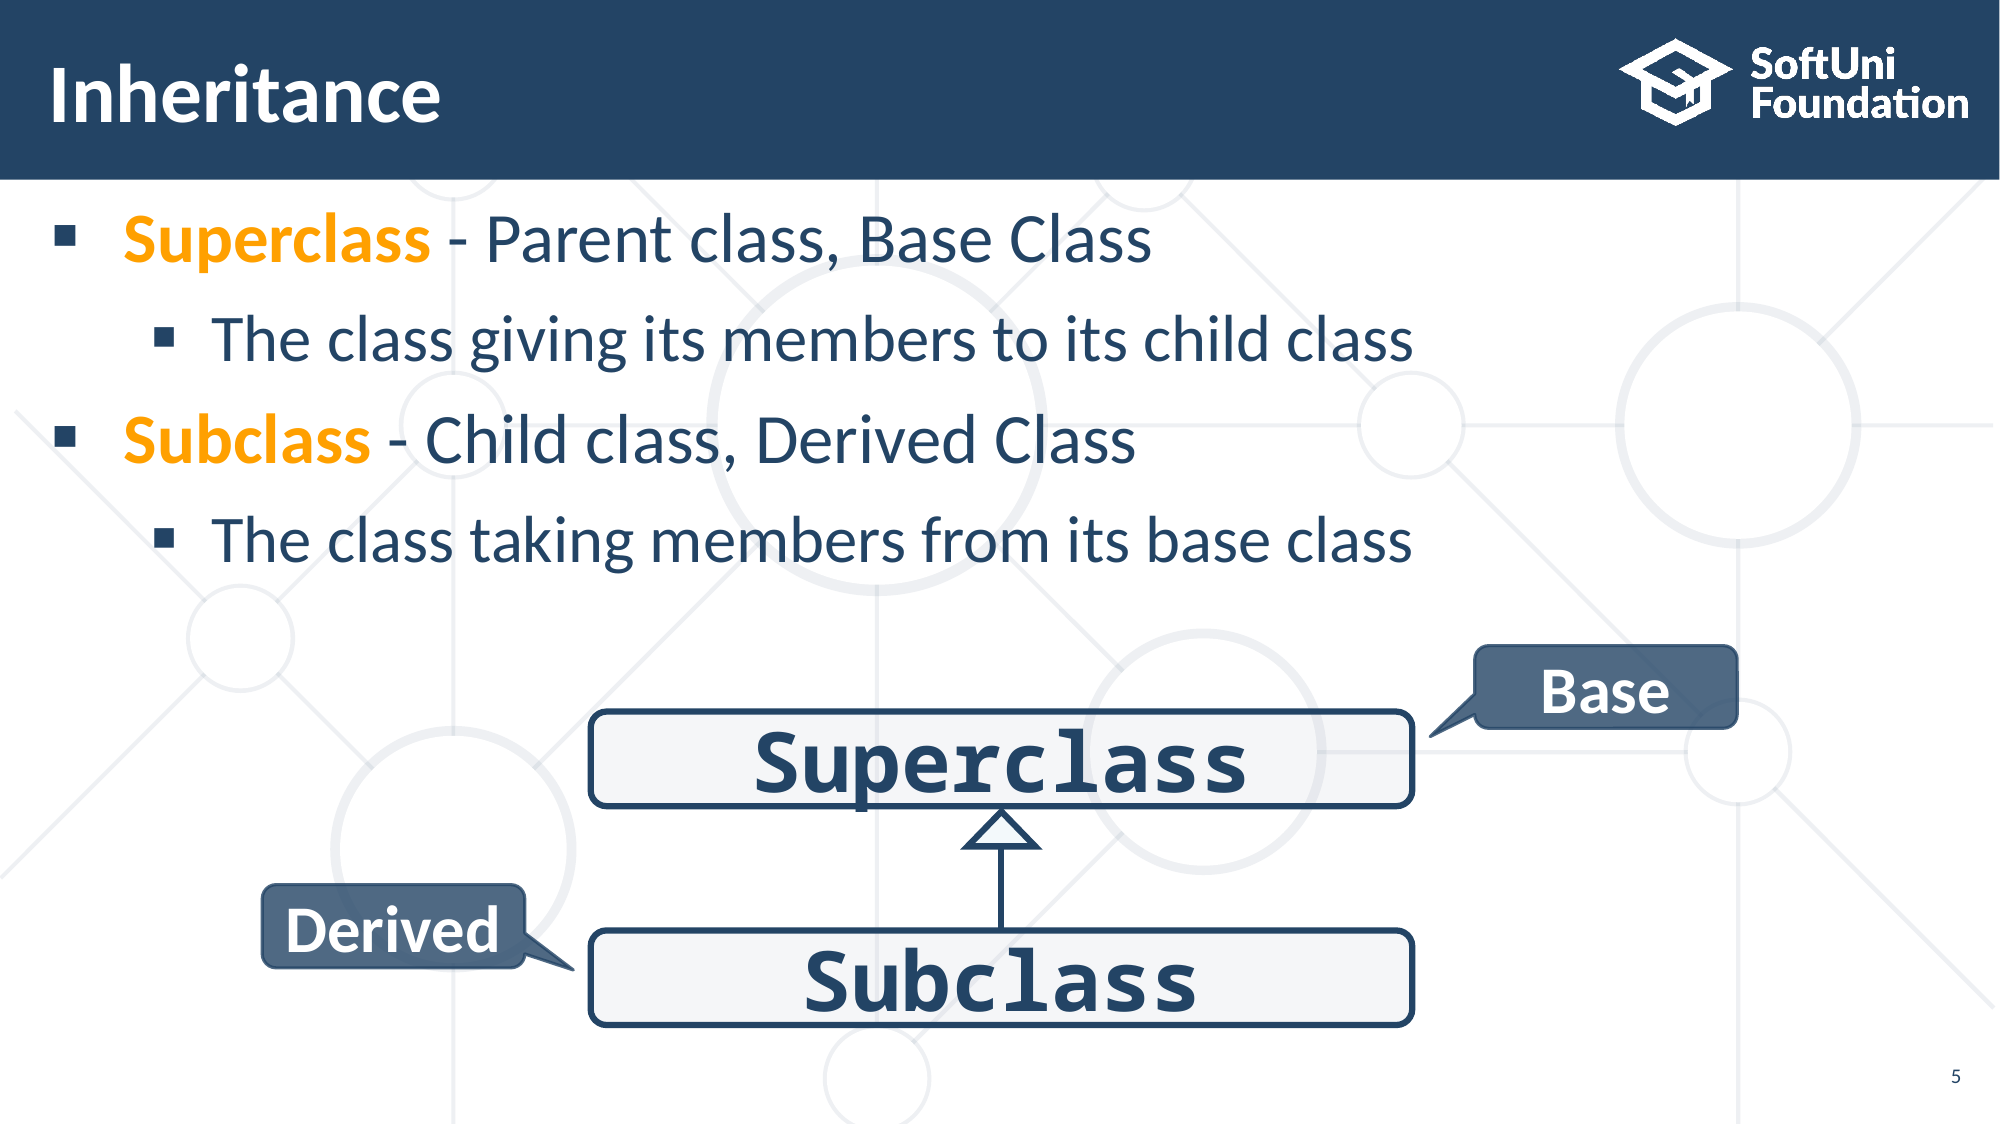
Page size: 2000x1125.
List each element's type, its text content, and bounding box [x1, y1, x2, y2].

text_box Subclass [590, 930, 1413, 1026]
text_box [967, 811, 1036, 847]
text_box Derived [260, 882, 576, 972]
list Superclass - Parent class, Base Class The class giving its members to its child class Subclass - Child class, Derived Class The class taking members from its base class [31, 196, 1970, 1050]
text_box Base [1428, 643, 1740, 739]
slide_number 5 [1896, 1049, 1968, 1101]
title Inheritance [31, 16, 1591, 162]
text_box Superclass [590, 711, 1413, 807]
picture [1618, 38, 1968, 126]
